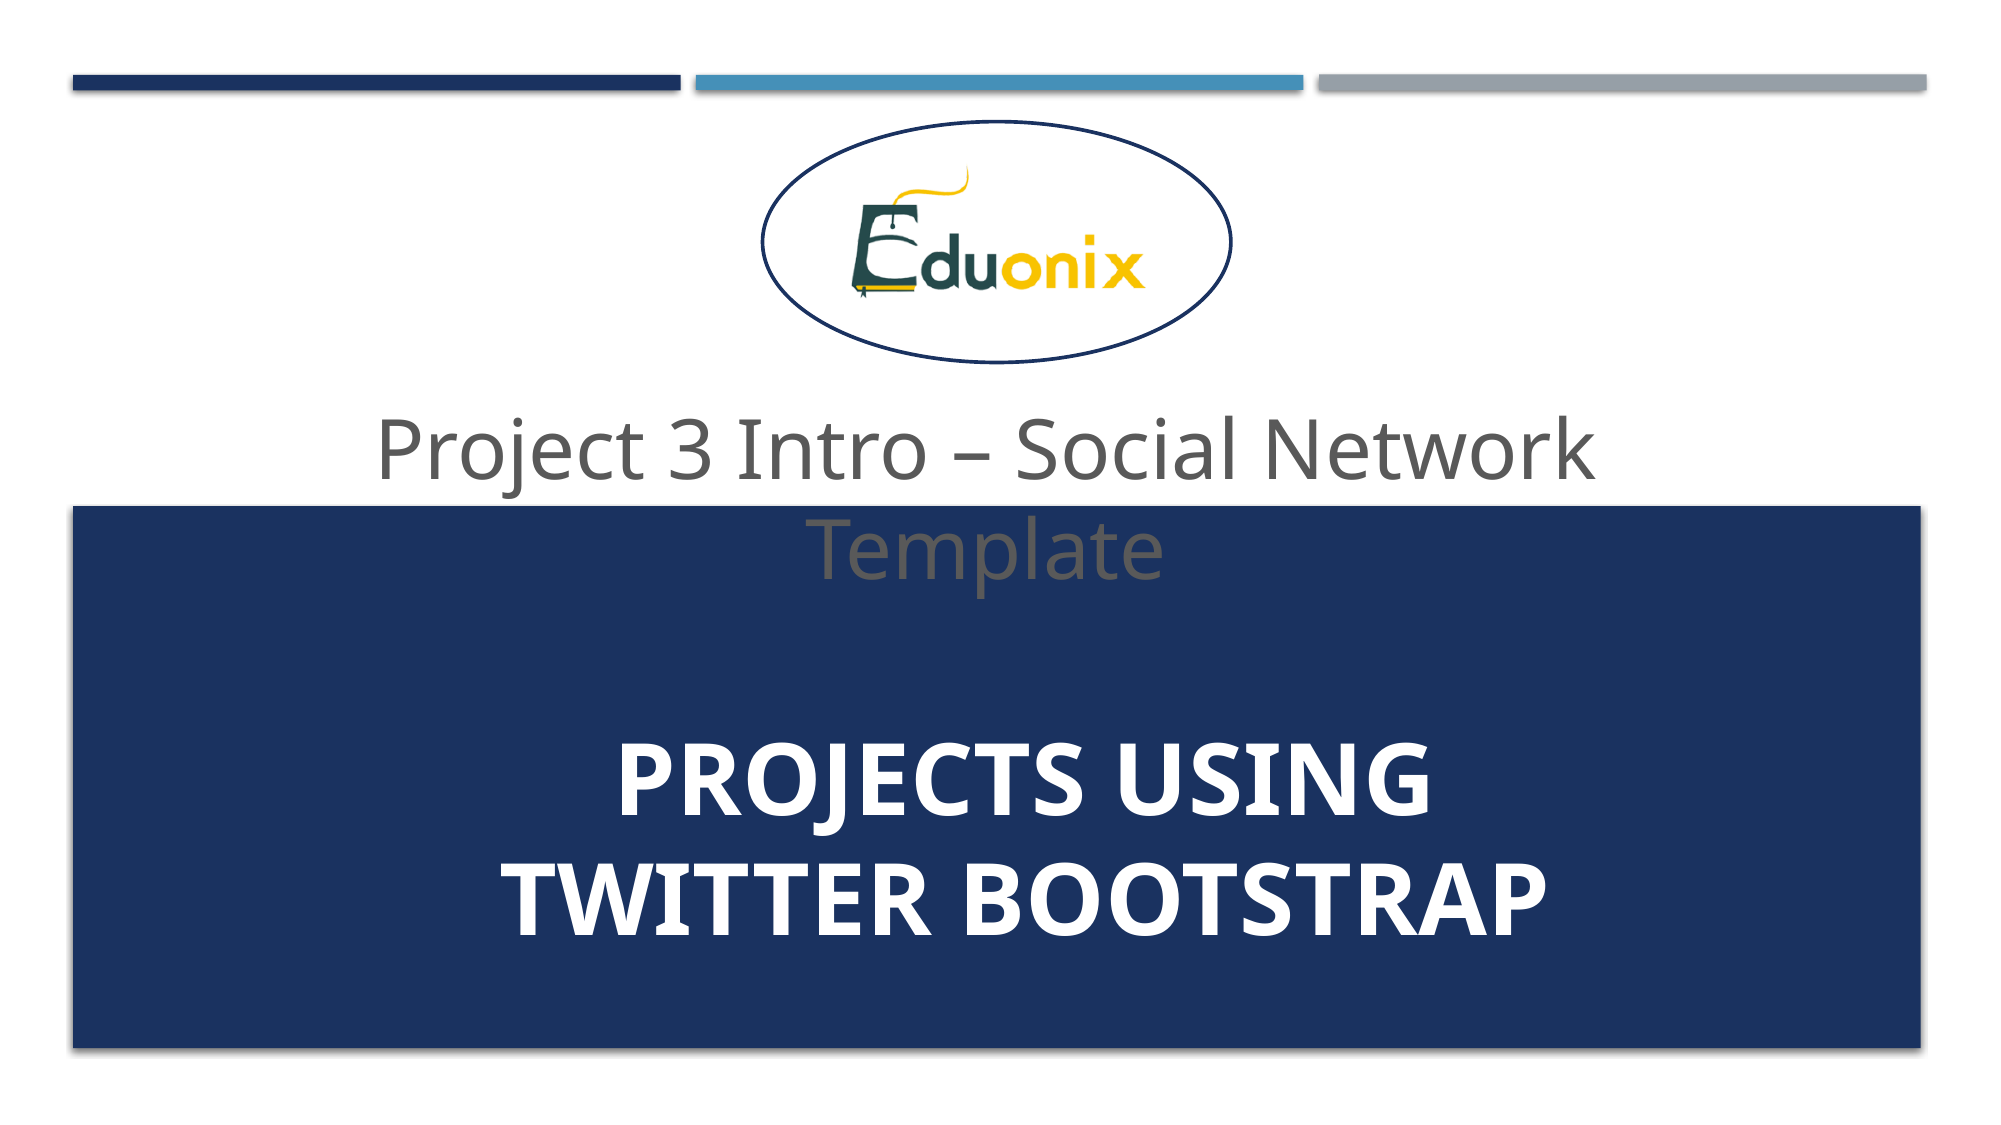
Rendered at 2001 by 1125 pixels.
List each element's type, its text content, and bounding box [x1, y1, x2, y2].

text_box [872, 119, 1121, 138]
text_box Project 3 Intro – Social Network Template [249, 388, 1723, 604]
picture [811, 140, 1174, 323]
text_box [1180, 164, 1233, 320]
title Projects Using Twitter Bootstrap [425, 655, 1625, 963]
text_box [836, 332, 1157, 365]
text_box [760, 170, 805, 314]
